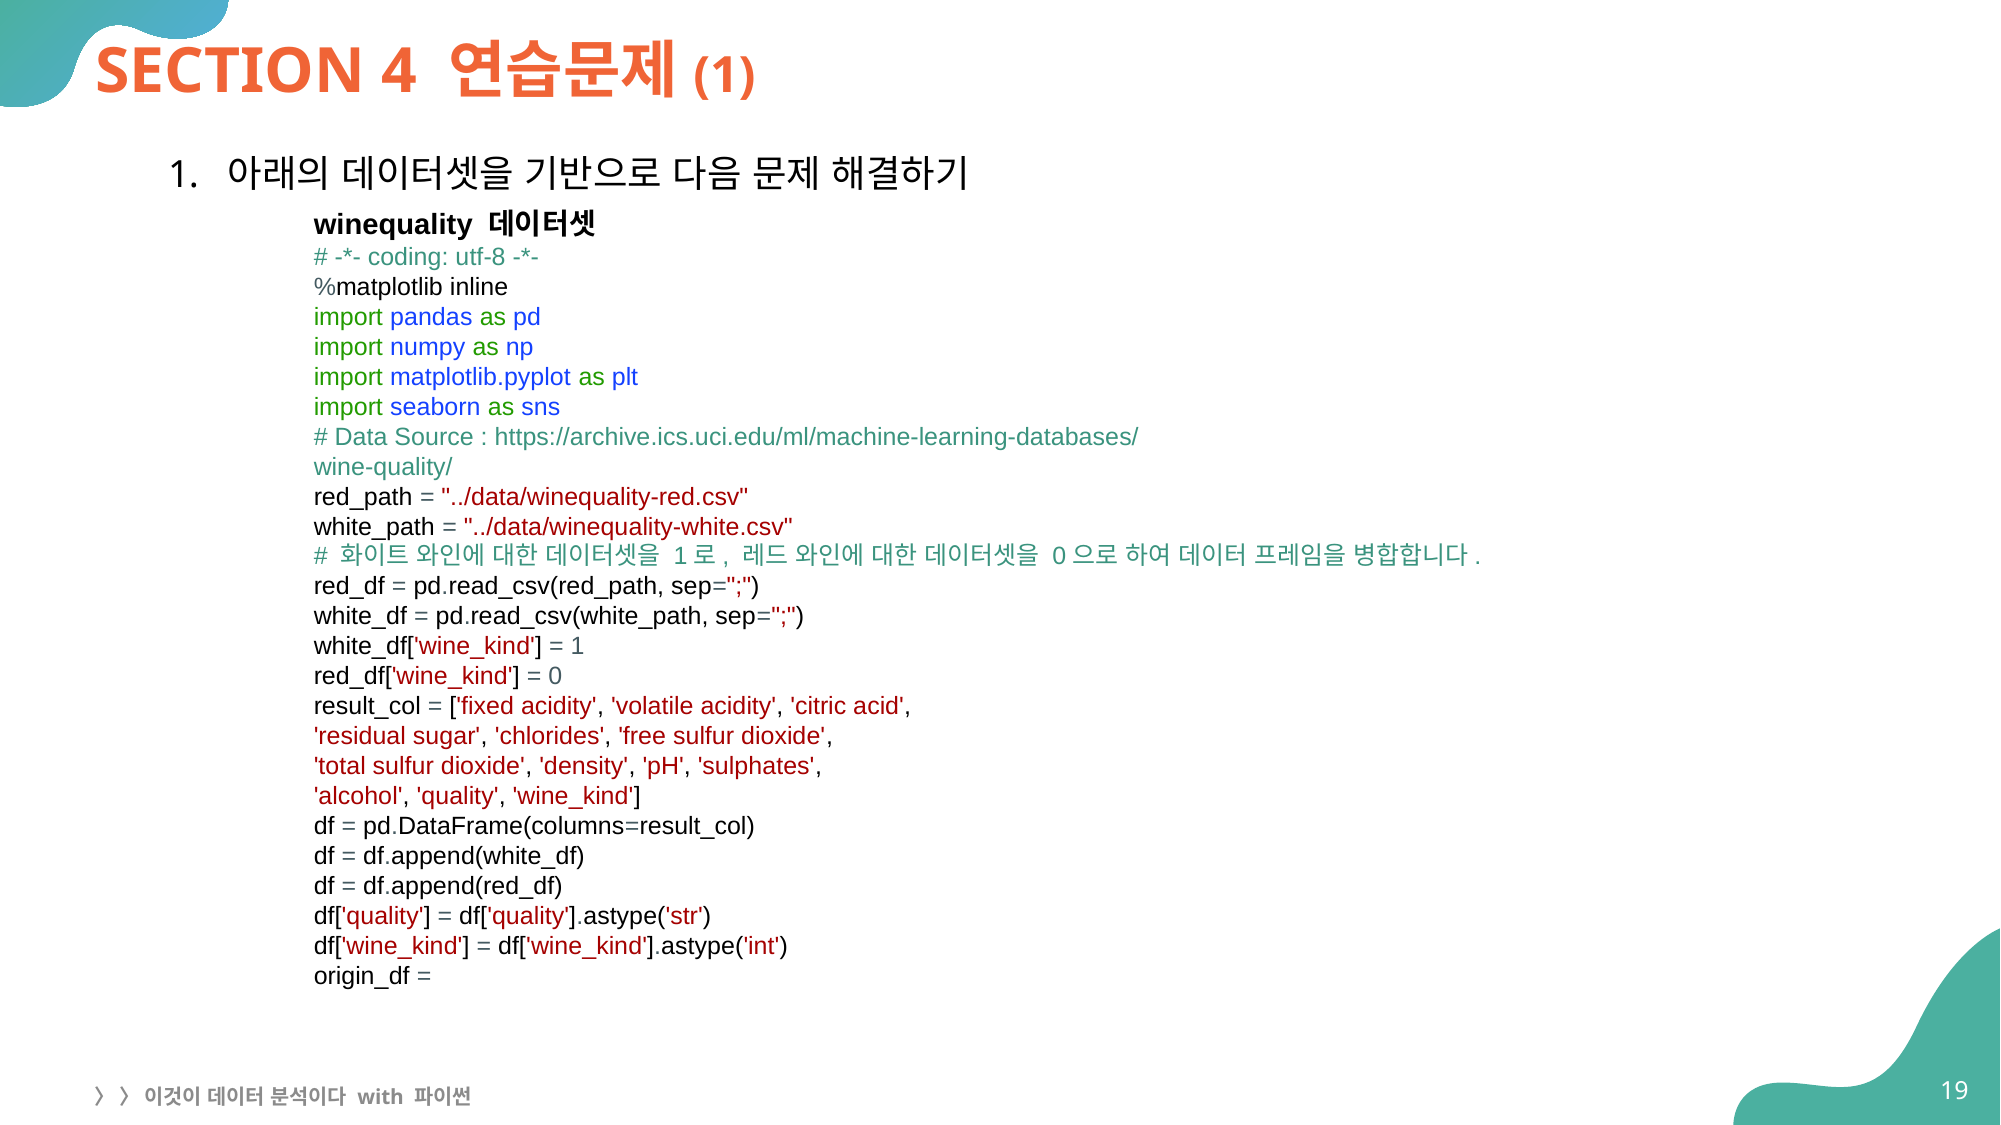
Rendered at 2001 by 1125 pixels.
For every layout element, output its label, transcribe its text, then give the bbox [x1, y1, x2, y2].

slide_number 19 [1917, 1061, 1984, 1122]
text_box winequality 데이터셋 # -*- coding: utf-8 -*- %matplotlib inline import pandas as pd import numpy as np import matplotlib.pyplot as plt import seaborn as sns # Data Source : https://archive.ics.uci.edu/ml/machine-learning-databases/ wine-quality/ red_path = "../data/winequality-red.csv" white_path = "../data/winequality-white.csv" # 화이트 와인에 대한 데이터셋을 1로, 레드 와인에 대한 데이터셋을 0으로 하여 데이터 프레임을 병합합니다. red_df = pd.read_csv(red_path, sep=";") white_df = pd.read_csv(white_path, sep=";") white_df['wine_kind'] = 1 red_df['wine_kind'] = 0 result_col = ['fixed acidity', 'volatile acidity', 'citric acid', 'residual sugar', 'chlorides', 'free sulfur dioxide', 'total sulfur dioxide', 'density', 'pH', 'sulphates', 'alcohol', 'quality', 'wine_kind'] df = pd.DataFrame(columns=result_col) df = df.append(white_df) df = df.append(red_df) df['quality'] = df['quality'].astype('str') df['wine_kind'] = df['wine_kind'].astype('int') origin_df = [298, 198, 1696, 997]
title SECTION 4 연습문제(1) [79, 17, 1931, 128]
footer 〉 〉 이것이 데이터 분석이다 with 파이썬 [79, 1078, 755, 1114]
list 아래의 데이터셋을 기반으로 다음 문제 해결하기 [79, 133, 1931, 1032]
